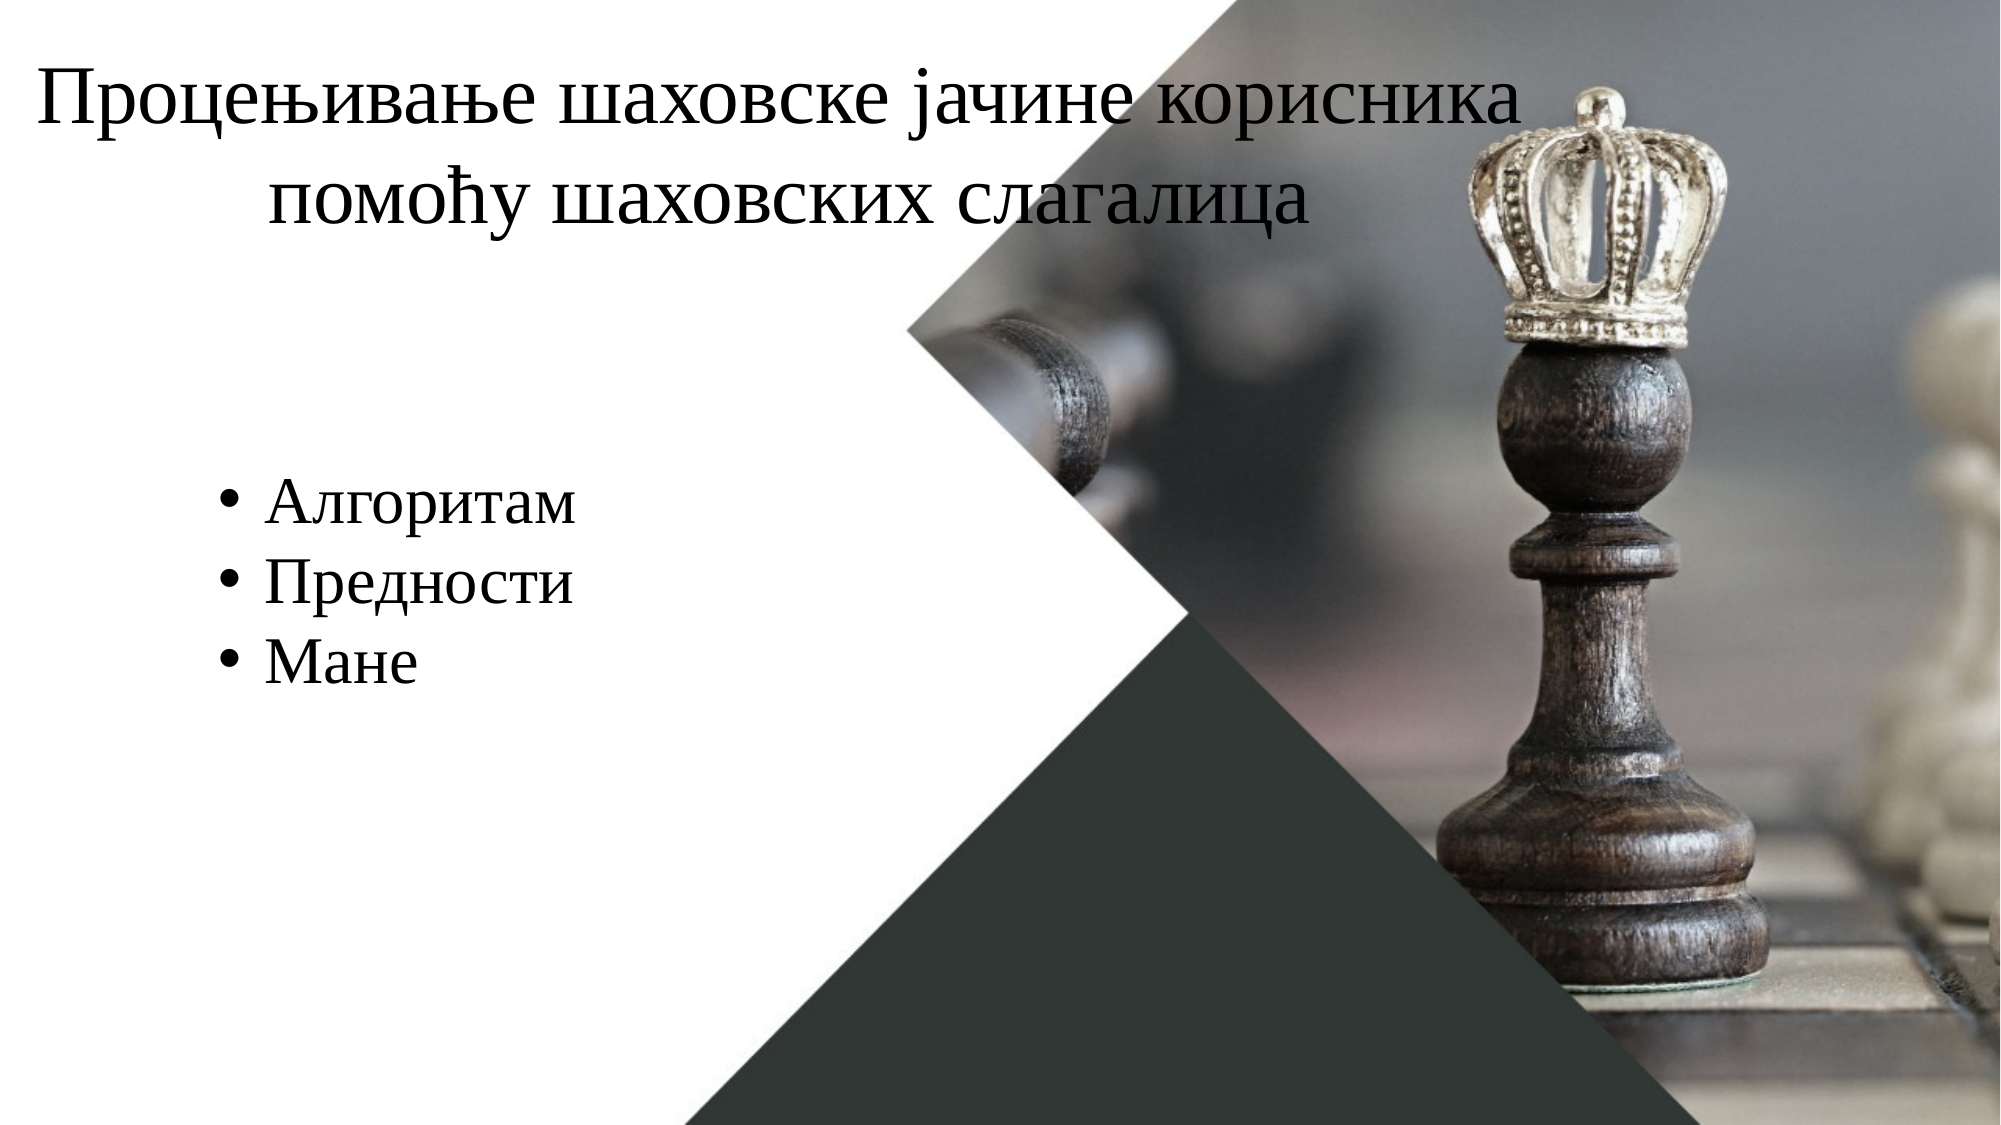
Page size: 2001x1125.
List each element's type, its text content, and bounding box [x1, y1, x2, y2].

text_box Процењивање шаховске јачине корисника помоћу шаховских слагалица [21, 33, 1560, 248]
text_box Алгоритам Предности Мане [203, 449, 592, 750]
picture [0, 0, 2001, 1125]
